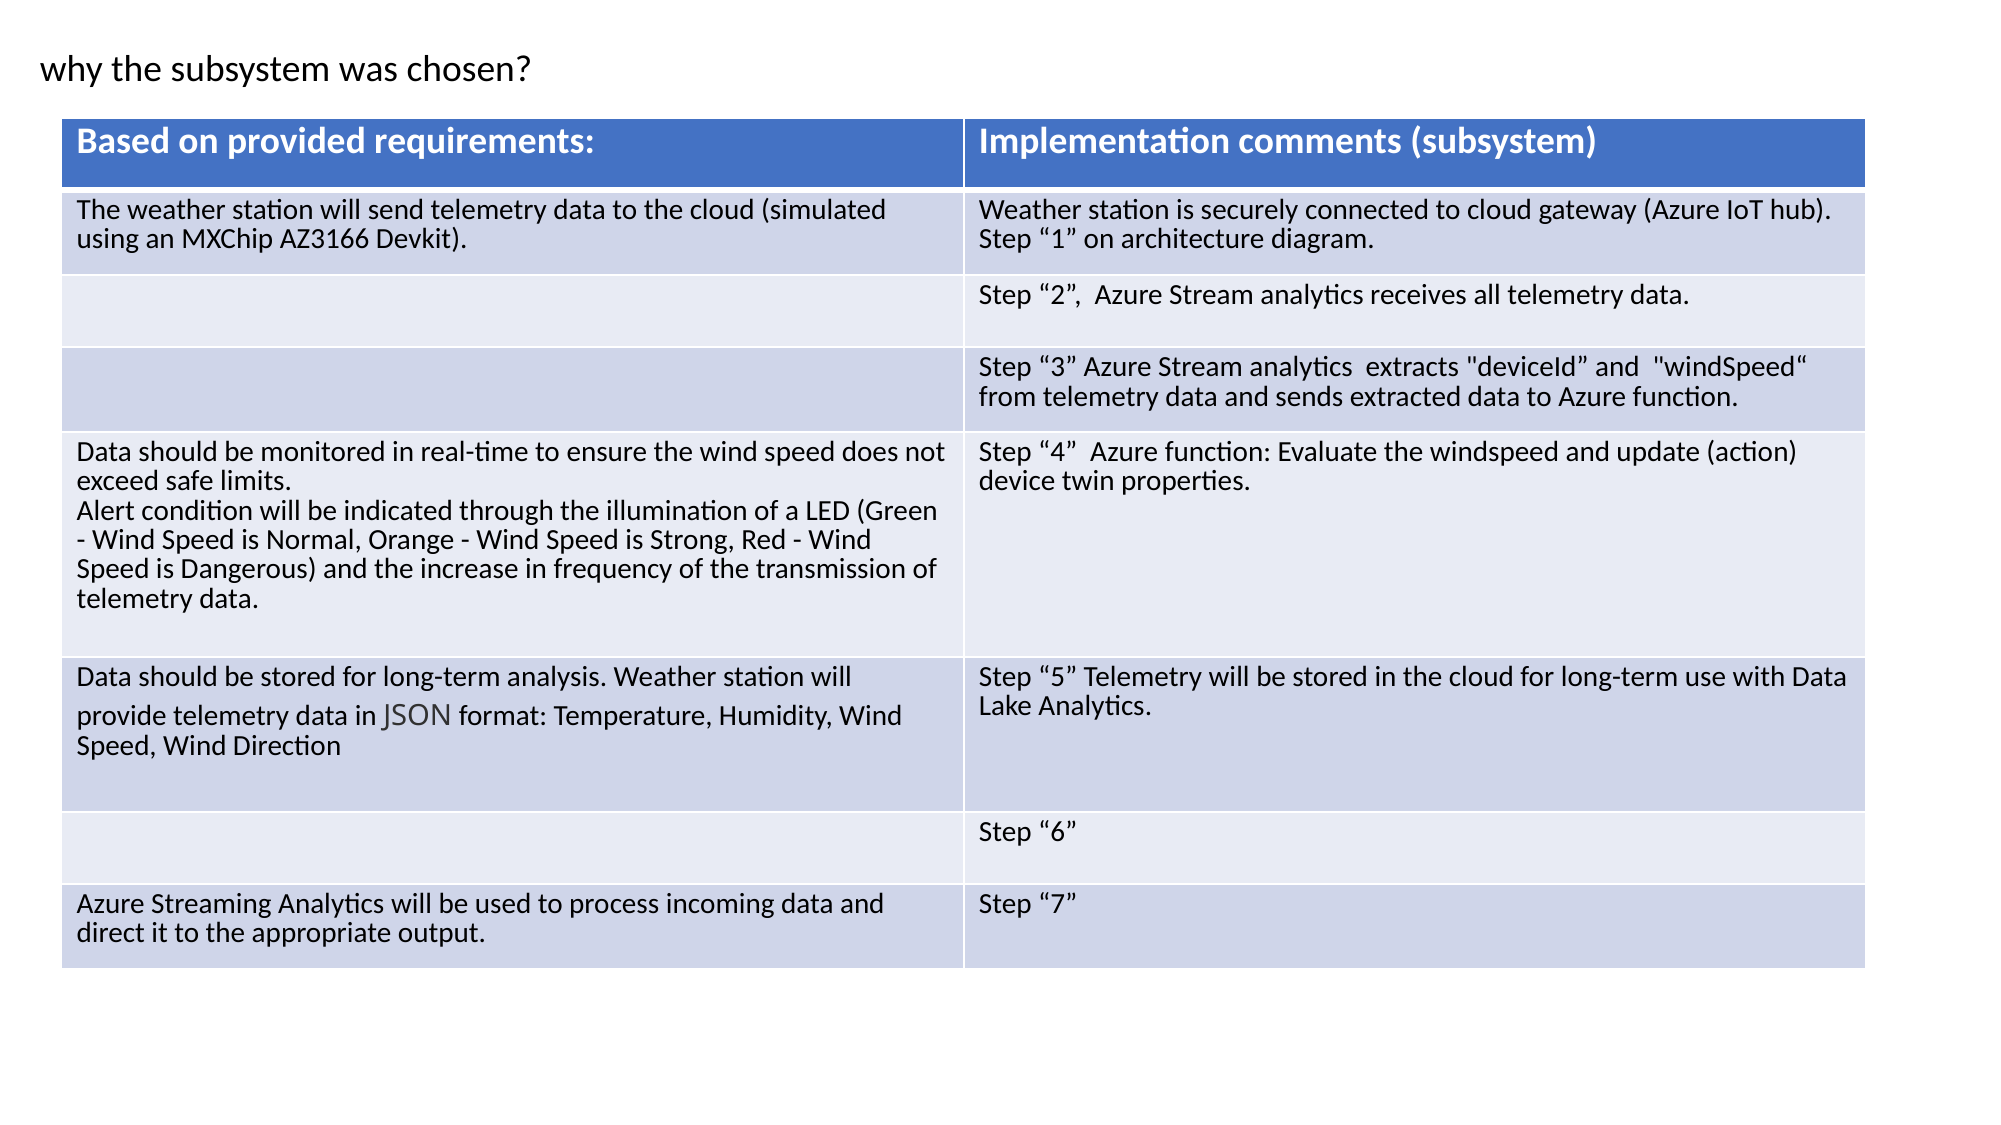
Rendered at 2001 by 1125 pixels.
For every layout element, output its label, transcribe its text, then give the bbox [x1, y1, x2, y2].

table_cell Azure Streaming Analytics will be used to process incoming data and direct it to the appropriate output. [62, 885, 963, 968]
table_cell [62, 348, 963, 431]
table_cell Data should be stored for long-term analysis. Weather station will provide telemetry data in JSON format: Temperature, Humidity, Wind Speed, Wind Direction [62, 658, 963, 811]
table_cell Weather station is securely connected to cloud gateway (Azure IoT hub). Step “1” on architecture diagram. [965, 193, 1865, 274]
table_cell Step “3” Azure Stream analytics extracts "deviceId” and "windSpeed“ from telemetry data and sends extracted data to Azure function. [965, 348, 1865, 431]
table_cell Step “7” [965, 885, 1865, 968]
table_cell Step “4” Azure function: Evaluate the windspeed and update (action) device twin properties. [965, 433, 1865, 656]
table_cell [62, 813, 963, 883]
table_cell The weather station will send telemetry data to the cloud (simulated using an MXChip AZ3166 Devkit). [62, 193, 963, 274]
table_cell Data should be monitored in real-time to ensure the wind speed does not exceed safe limits. Alert condition will be indicated through the illumination of a LED (Green - Wind Speed is Normal, Orange - Wind Speed is Strong, Red - Wind Speed is Dangerous) and the increase in frequency of the transmission of telemetry data. [62, 433, 963, 656]
table_header Based on provided requirements: [62, 119, 963, 187]
table_cell Step “2”, Azure Stream analytics receives all telemetry data. [965, 276, 1865, 346]
text_box why the subsystem was chosen? [25, 36, 1322, 186]
table_cell [62, 276, 963, 346]
table_header Implementation comments (subsystem) [965, 119, 1865, 187]
table_cell Step “6” [965, 813, 1865, 883]
table_cell Step “5” Telemetry will be stored in the cloud for long-term use with Data Lake Analytics. [965, 658, 1865, 811]
